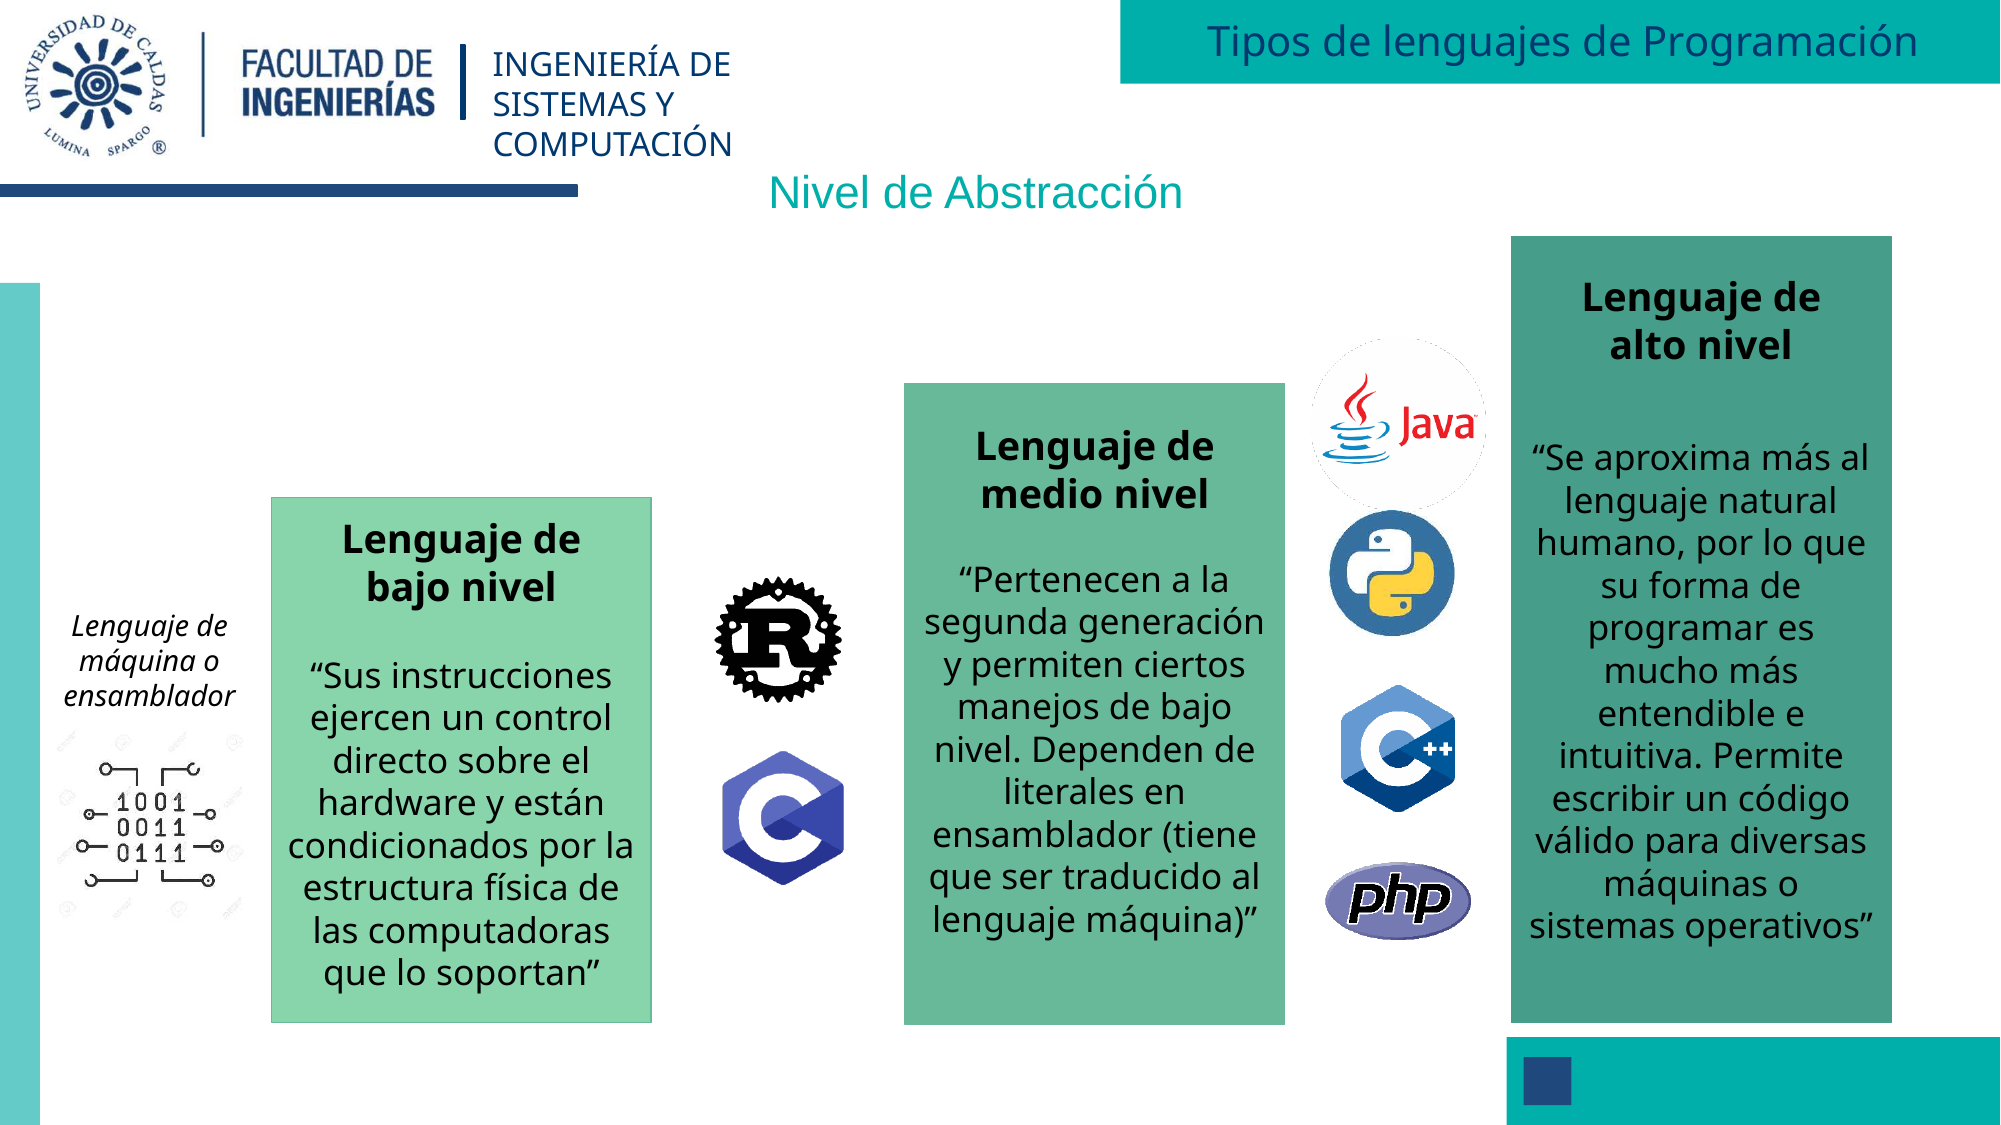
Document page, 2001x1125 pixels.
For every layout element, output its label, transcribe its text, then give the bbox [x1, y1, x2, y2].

text_box [0, 282, 40, 1125]
text_box [271, 1008, 652, 1023]
title Nivel de Abstracción [768, 162, 1232, 351]
text_box Tipos de lenguajes de Programación [1129, 0, 1998, 80]
picture [714, 576, 842, 704]
text_box [0, 184, 578, 197]
text_box [904, 955, 1285, 1025]
text_box “Sus instrucciones ejercen un control directo sobre el hardware y están condicionados por la estructura física de las computadoras que lo soportan” [271, 637, 652, 1008]
text_box Lenguaje de alto nivel [1530, 257, 1872, 383]
text_box Lenguaje de medio nivel [924, 406, 1266, 532]
picture [0, 0, 464, 173]
text_box “Pertenecen a la segunda generación y permiten ciertos manejos de bajo nivel. Dependen de literales en ensamblador (tiene que ser traducido al lenguaje máquina)” [904, 541, 1285, 955]
text_box [271, 497, 652, 637]
text_box Lenguaje de bajo nivel [290, 499, 632, 625]
picture [1341, 685, 1455, 812]
picture [50, 725, 249, 924]
text_box INGENIERÍA DE SISTEMAS Y COMPUTACIÓN [477, 28, 841, 179]
text_box [904, 383, 1285, 541]
text_box [1523, 1057, 1572, 1106]
picture [1322, 860, 1473, 942]
picture [720, 749, 847, 888]
picture [1309, 337, 1486, 637]
text_box [1506, 1037, 2000, 1125]
text_box [1120, 0, 2000, 84]
text_box [1511, 961, 1891, 1023]
text_box “Se aproxima más al lenguaje natural humano, por lo que su forma de programar es mucho más entendible e intuitiva. Permite escribir un código válido para diversas máquinas o sistemas operativos” [1511, 420, 1891, 961]
text_box Lenguaje de máquina o ensamblador [27, 592, 272, 728]
text_box [1511, 236, 1891, 420]
